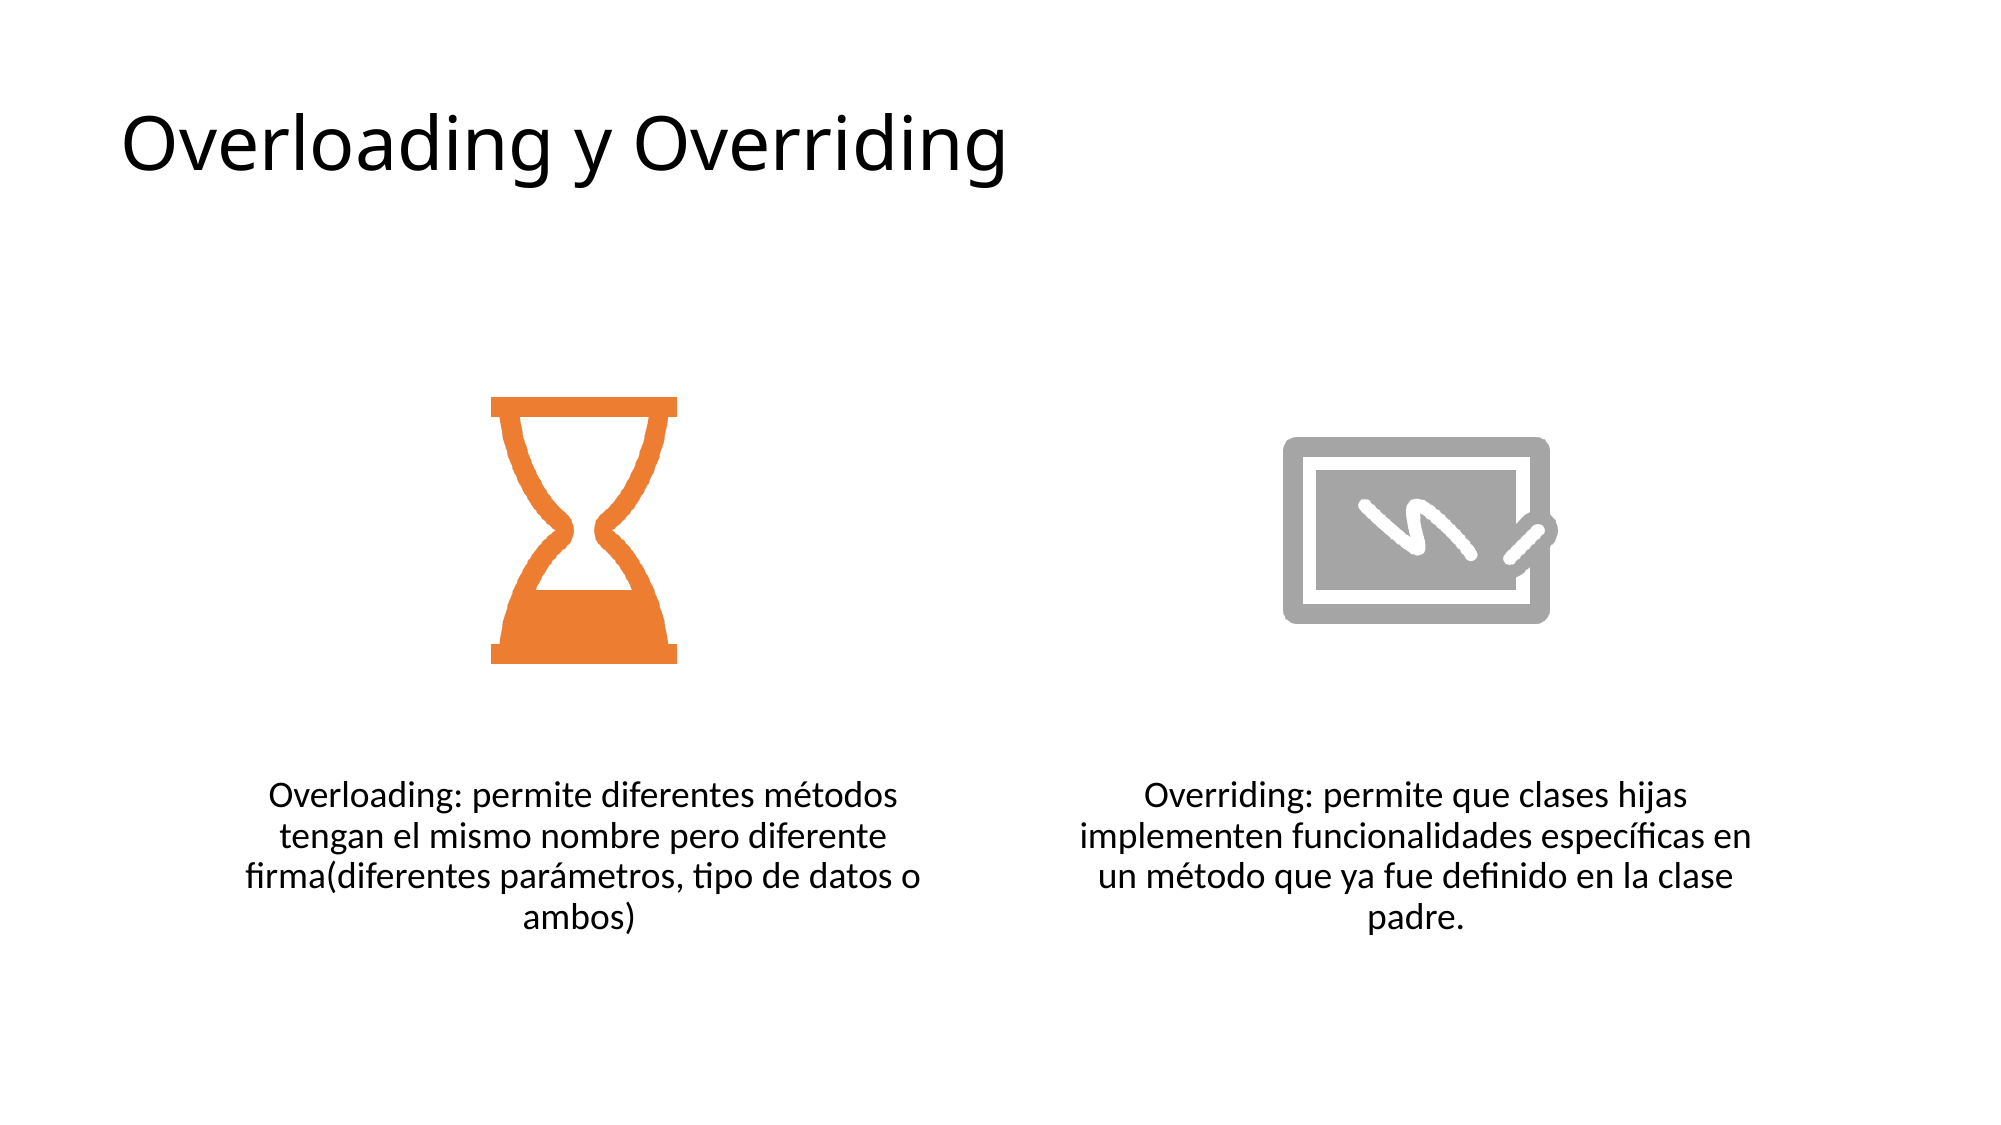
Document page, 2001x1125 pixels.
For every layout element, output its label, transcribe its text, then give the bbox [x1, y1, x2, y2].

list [137, 299, 1863, 1014]
title Overloading y Overriding [105, 52, 1895, 240]
